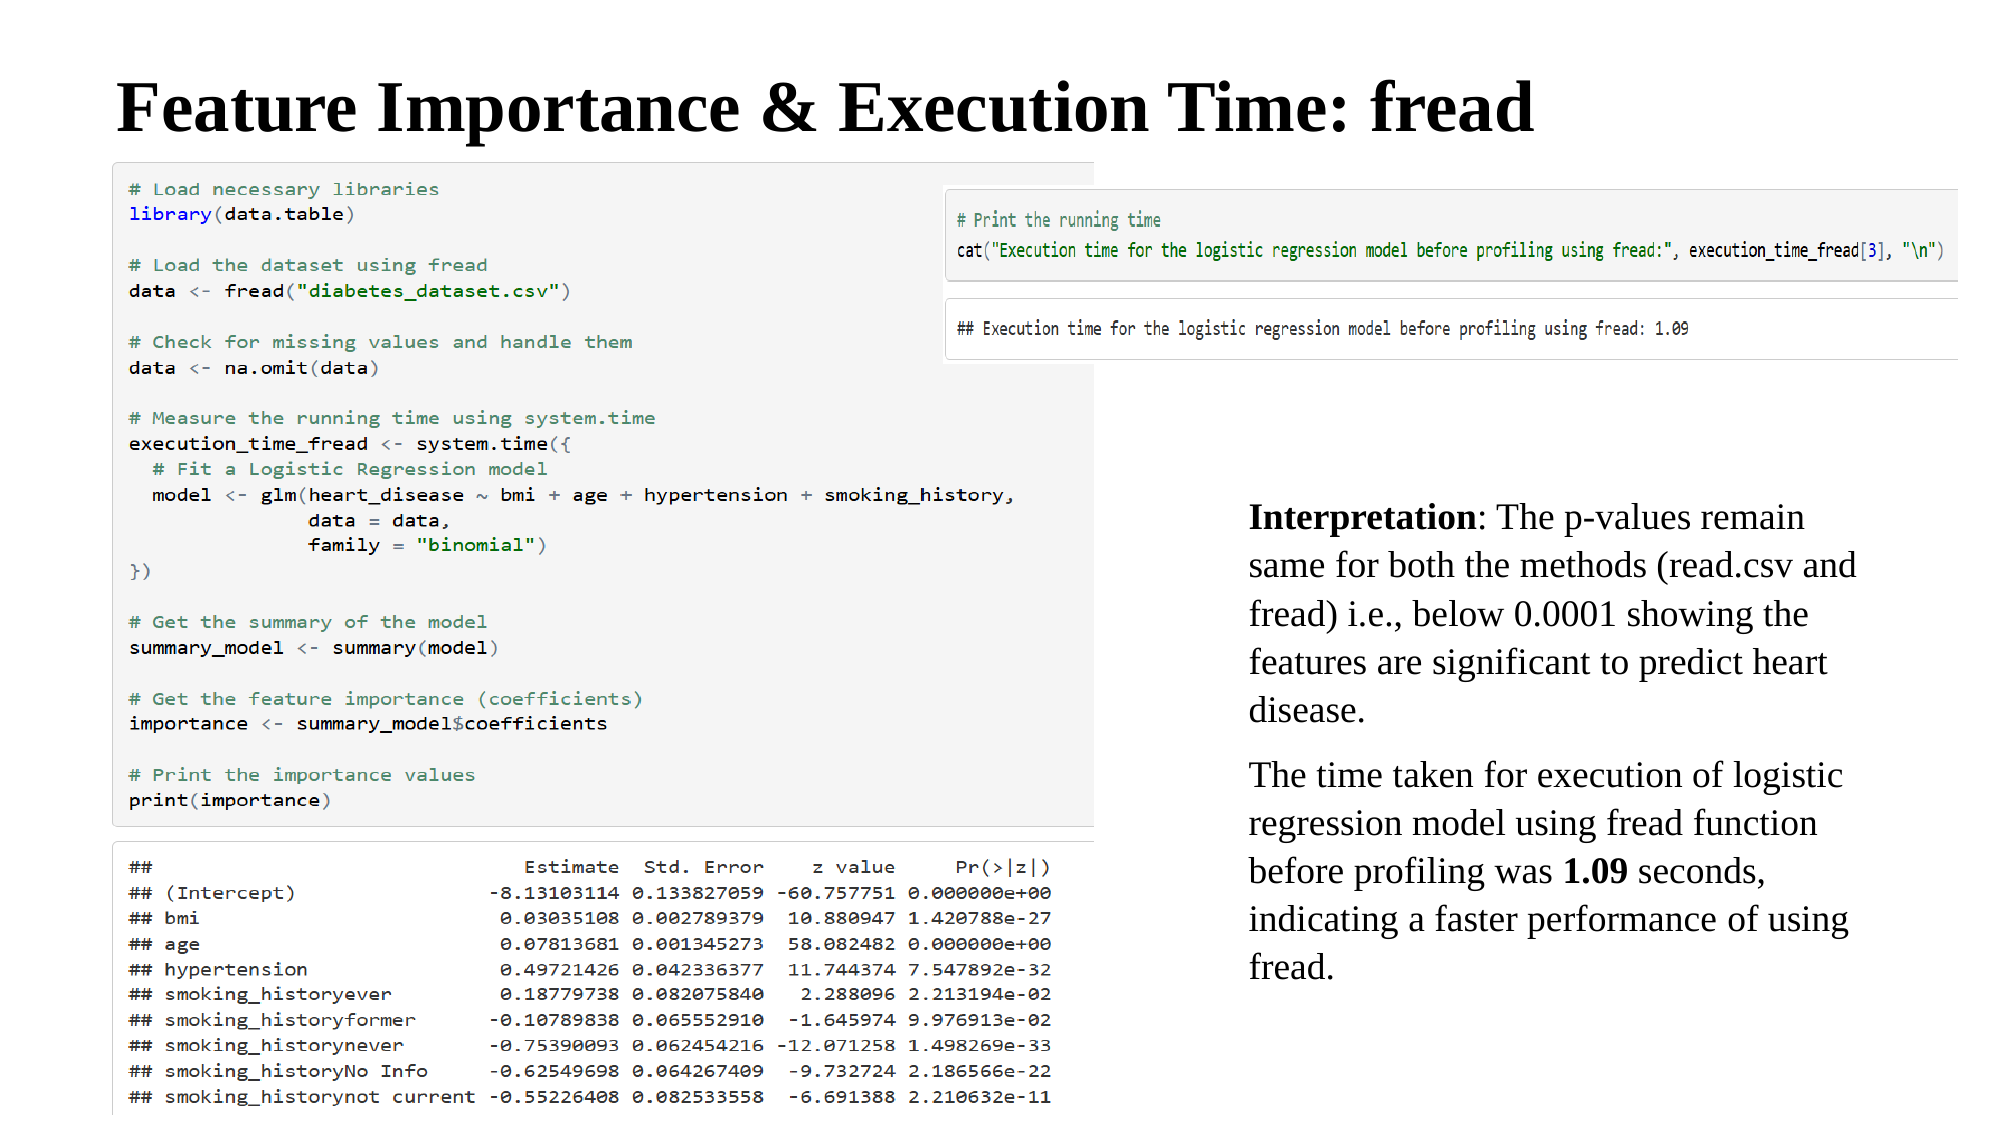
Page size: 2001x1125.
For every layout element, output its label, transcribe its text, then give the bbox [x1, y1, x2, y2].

picture [101, 162, 1958, 1116]
title Feature Importance & Execution Time: fread [101, 52, 1573, 163]
text_box Interpretation: The p-values remain same for both the methods (read.csv and fread) i.e., below 0.0001 showing the features are significant to predict heart disease. The time taken for execution of logistic regression model using fread function before profiling was 1.09 seconds, indicating a faster performance of using fread. [1233, 481, 1899, 995]
